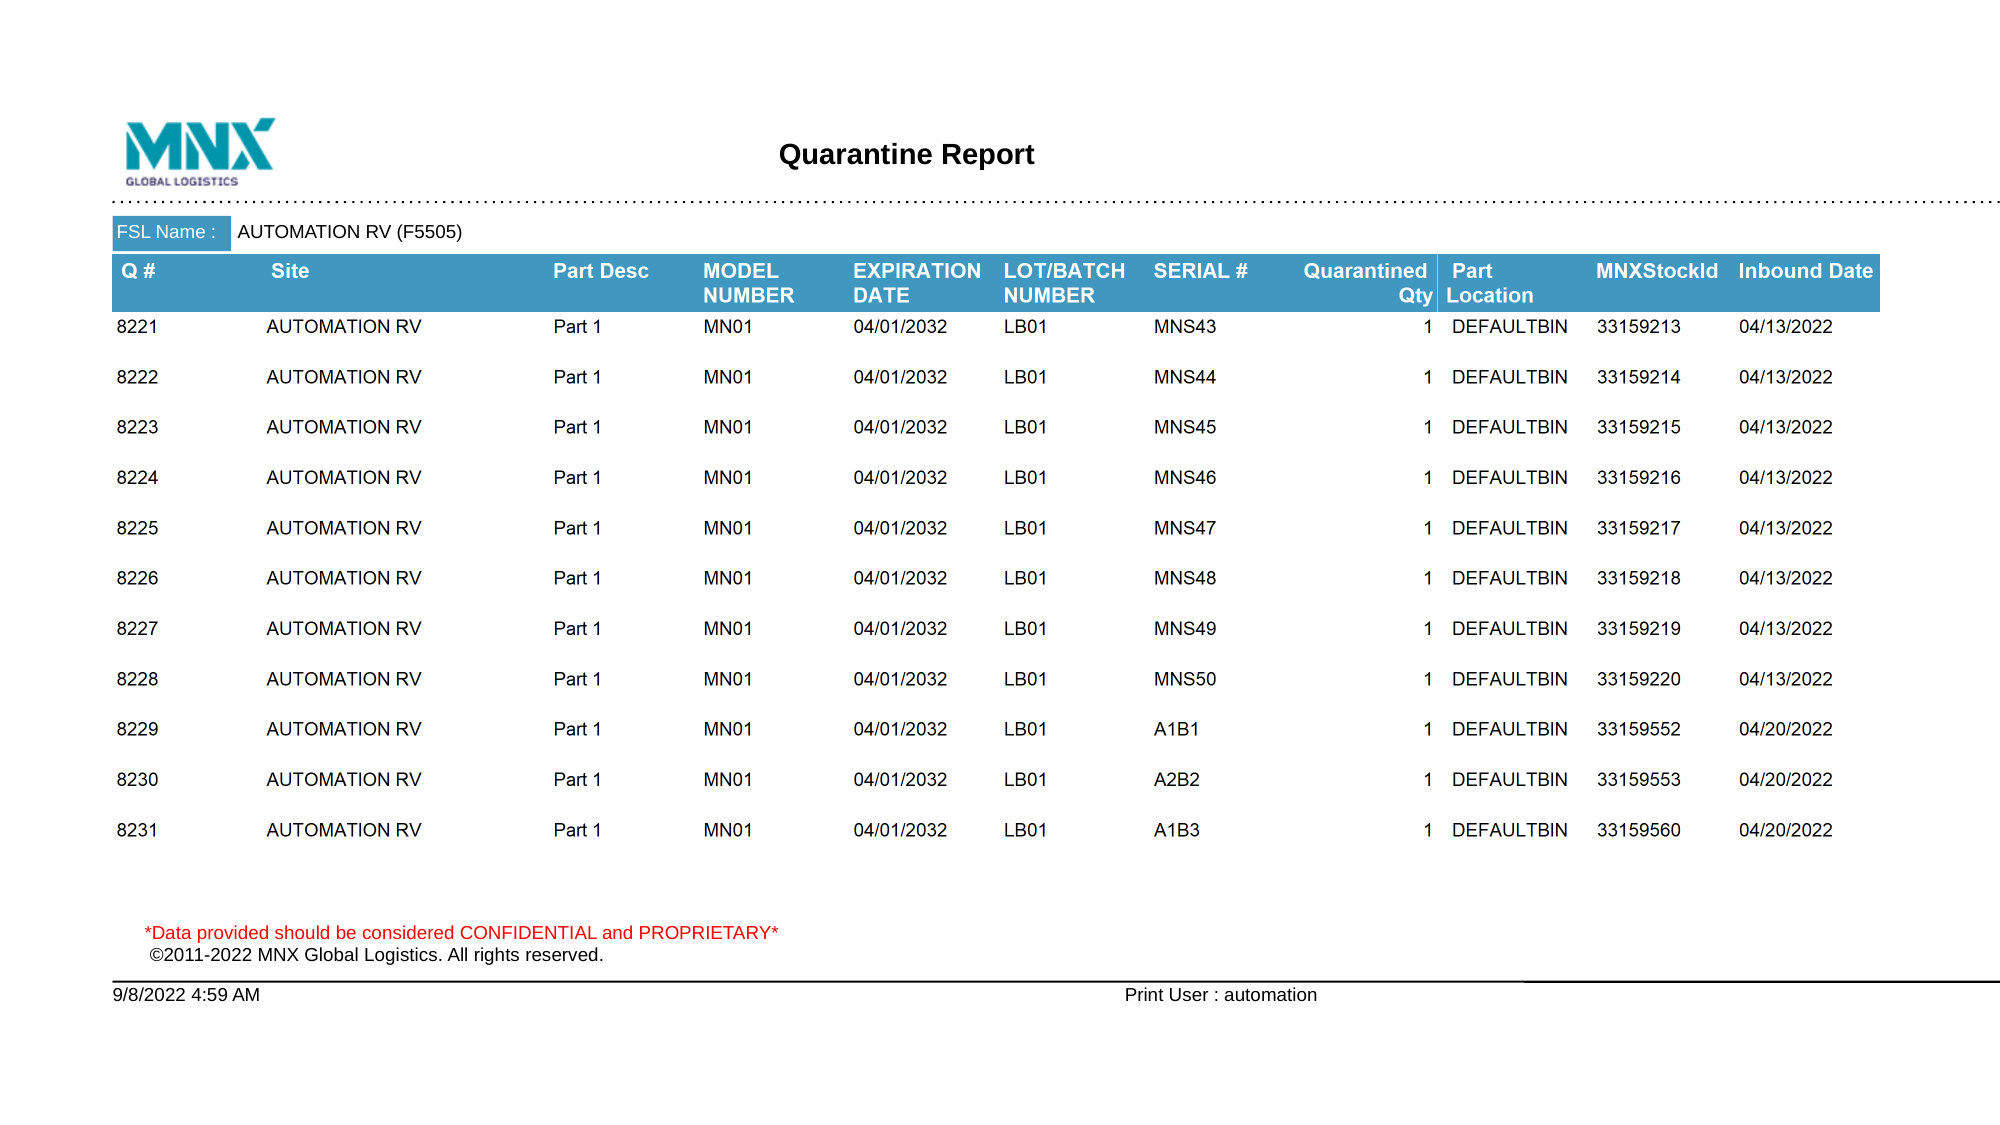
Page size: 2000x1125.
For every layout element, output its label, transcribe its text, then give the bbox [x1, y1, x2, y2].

text_box 9/8/2022 4:59 AM [112, 983, 343, 1013]
text_box AUTOMATION RV (F5505) [233, 215, 669, 251]
text_box *Data provided should be considered CONFIDENTIAL and PROPRIETARY* [144, 920, 1158, 942]
text_box ©2011-2022 MNX Global Logistics. All rights reserved. [144, 942, 1158, 964]
picture [112, 254, 1880, 866]
picture [112, 115, 323, 188]
text_box FSL Name : [112, 215, 232, 252]
text_box Quarantine Report [562, 131, 1252, 173]
text_box Print User : automation [1055, 983, 1387, 1013]
